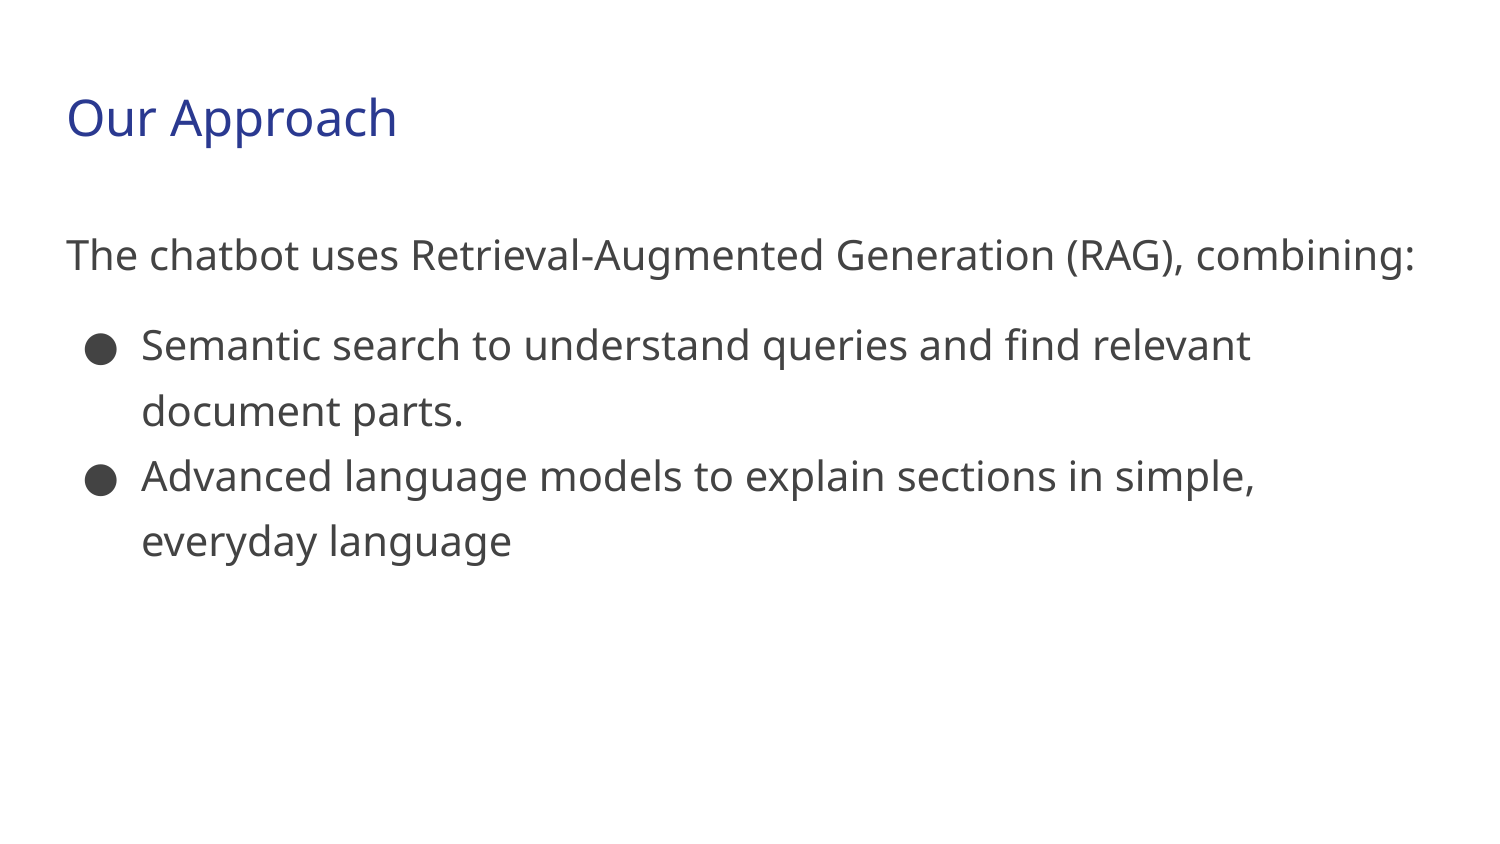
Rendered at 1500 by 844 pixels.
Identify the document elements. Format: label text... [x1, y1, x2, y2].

title Our Approach [51, 67, 1449, 167]
list The chatbot uses Retrieval-Augmented Generation (RAG), combining: Semantic search to understand queries and find relevant document parts. Advanced language models to explain sections in simple, everyday language [51, 201, 1449, 750]
